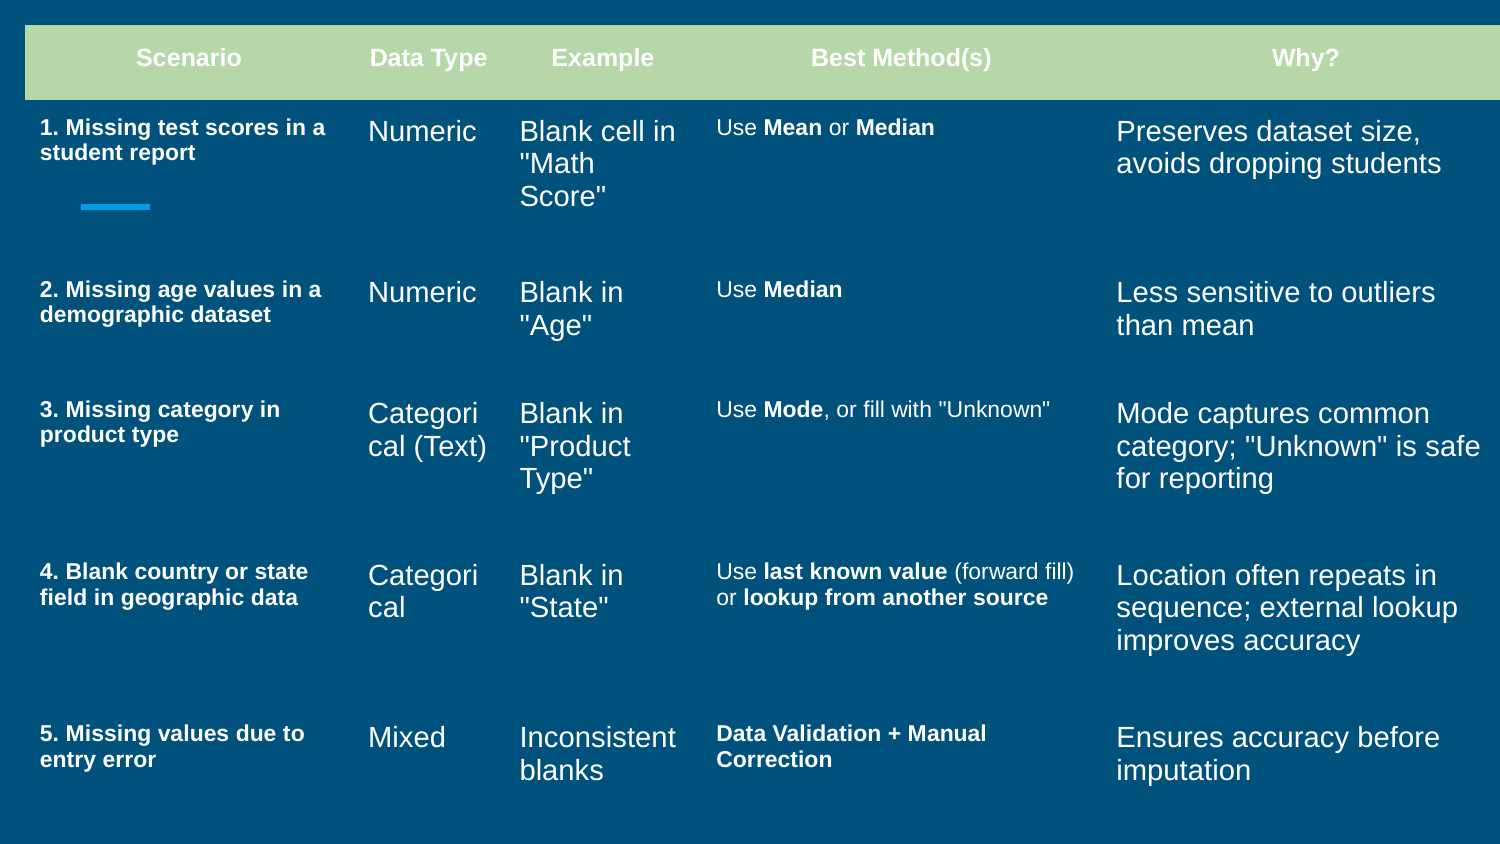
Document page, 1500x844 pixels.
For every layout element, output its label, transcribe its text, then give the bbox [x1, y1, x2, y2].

table_cell Ensures accuracy before imputation [1101, 706, 1500, 826]
table_cell Less sensitive to outliers than mean [1101, 262, 1500, 382]
table_header Best Method(s) [701, 25, 1101, 100]
table_cell 5. Missing values due to entry error [25, 706, 353, 826]
table_cell Blank in "State" [505, 544, 701, 706]
table_header Scenario [25, 25, 353, 100]
table_cell Use Median [701, 262, 1101, 382]
table_cell Use Mean or Median [701, 100, 1101, 262]
table_cell Use last known value (forward fill) or lookup from another source [701, 544, 1101, 706]
table_cell Blank in "Age" [505, 262, 701, 382]
table_cell Data Validation + Manual Correction [701, 706, 1101, 826]
table_header Data Type [353, 25, 505, 100]
table_cell 2. Missing age values in a demographic dataset [25, 262, 353, 382]
table_cell 3. Missing category in product type [25, 382, 353, 544]
table_cell Numeric [353, 262, 505, 382]
table_cell Location often repeats in sequence; external lookup improves accuracy [1101, 544, 1500, 706]
table_header Why? [1101, 25, 1500, 100]
table_cell 4. Blank country or state field in geographic data [25, 544, 353, 706]
table_cell Mode captures common category; "Unknown" is safe for reporting [1101, 382, 1500, 544]
table_cell Categorical (Text) [353, 382, 505, 544]
table_cell Inconsistent blanks [505, 706, 701, 826]
table_cell Categorical [353, 544, 505, 706]
table_cell Mixed [353, 706, 505, 826]
table_cell 1. Missing test scores in a student report [25, 100, 353, 262]
table_cell Blank cell in "Math Score" [505, 100, 701, 262]
table_header Example [505, 25, 701, 100]
table_cell Preserves dataset size, avoids dropping students [1101, 100, 1500, 262]
table_cell Numeric [353, 100, 505, 262]
table_cell Blank in "Product Type" [505, 382, 701, 544]
table_cell Use Mode, or fill with "Unknown" [701, 382, 1101, 544]
